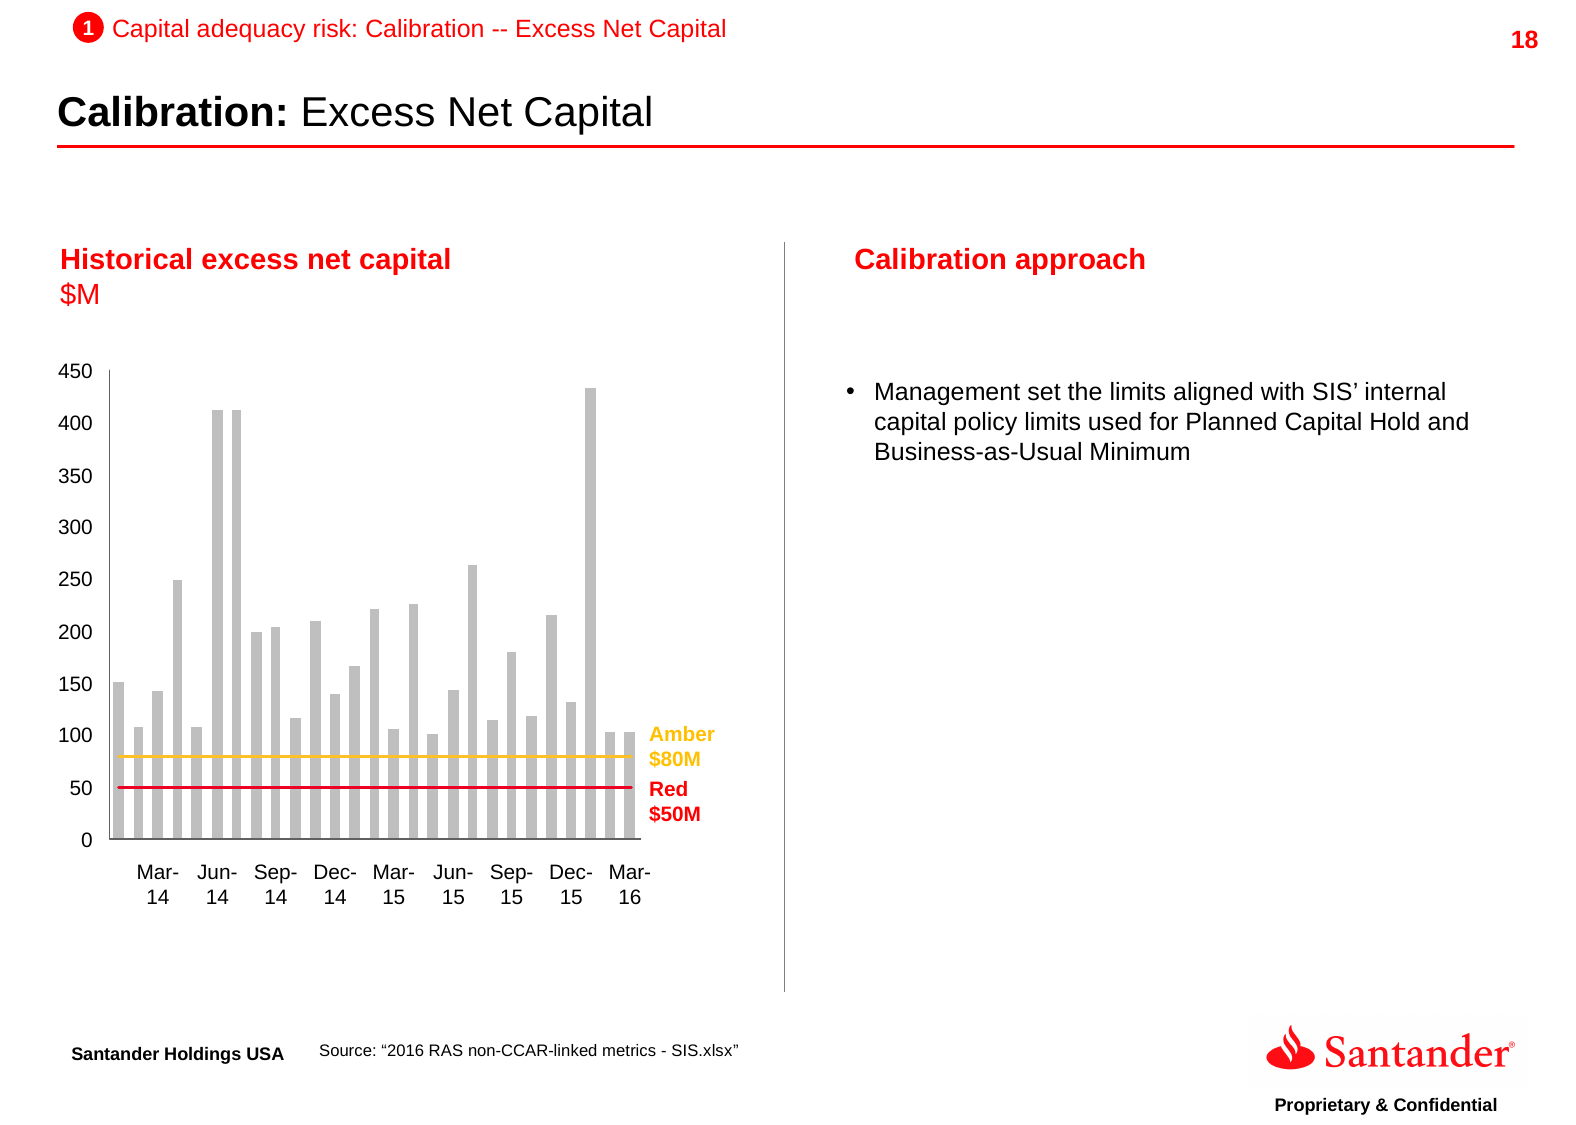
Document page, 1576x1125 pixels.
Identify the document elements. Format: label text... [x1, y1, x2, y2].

text_box 300 [58, 514, 82, 539]
text_box Mar-14 [135, 866, 181, 909]
text_box Source: “2016 RAS non-CCAR-linked metrics - SIS.xlsx” [319, 1039, 1243, 1060]
text_box 350 [58, 462, 82, 488]
text_box Mar-15 [371, 866, 417, 909]
text_box Red $50M [663, 768, 716, 833]
text_box Historical excess net capital $M [59, 239, 813, 310]
text_box Jun-15 [432, 866, 475, 909]
text_box 250 [58, 565, 82, 591]
text_box 200 [58, 618, 82, 644]
text_box 100 [58, 721, 82, 747]
text_box Mar-16 [607, 866, 653, 909]
text_box Sep-15 [488, 866, 535, 909]
picture [1247, 1011, 1528, 1094]
text_box 150 [58, 670, 82, 696]
text_box Dec-15 [548, 866, 595, 909]
text_box Jun-14 [196, 866, 239, 909]
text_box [72, 11, 730, 44]
text_box Amber $80M [663, 712, 730, 778]
text_box Sep-14 [252, 866, 299, 909]
text_box 50 [69, 774, 82, 800]
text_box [87, 349, 660, 857]
text_box Dec-14 [312, 866, 359, 909]
text_box Calibration approach [854, 239, 1551, 275]
list Calibration: Excess Net Capital [57, 74, 1479, 146]
text_box 450 [58, 357, 82, 383]
text_box 400 [58, 409, 82, 435]
text_box Management set the limits aligned with SIS’ internal capital policy limits used for Planned Capital Hold and Business-as-Usual Minimum [846, 375, 1517, 842]
